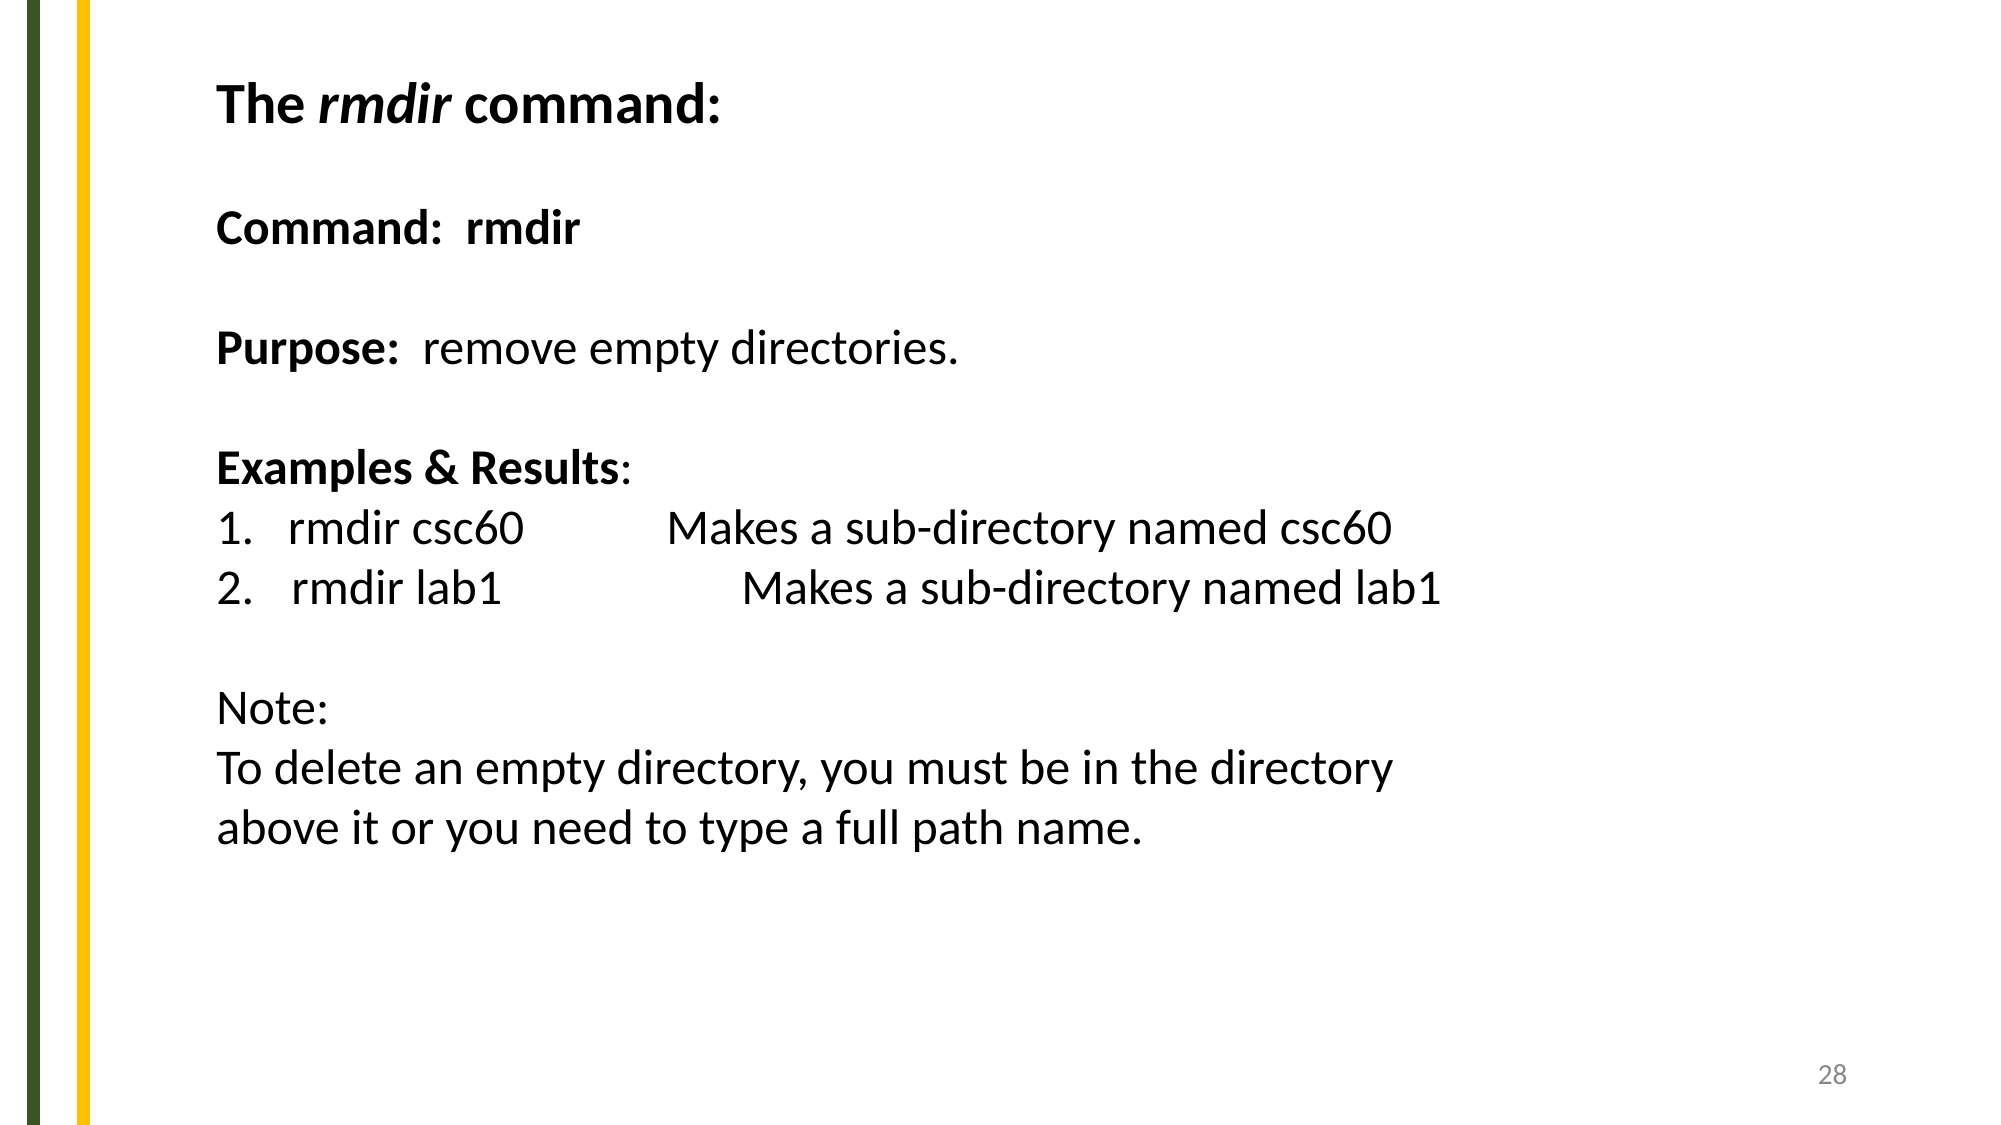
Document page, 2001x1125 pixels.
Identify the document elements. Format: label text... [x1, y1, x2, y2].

slide_number ‹#› [1525, 1042, 1863, 1103]
text_box The rmdir command: Command: rmdir Purpose: remove empty directories. Examples & Results: 1. rmdir csc60 Makes a sub-directory named csc60 rmdir lab1 Makes a sub-directory named lab1 Note: To delete an empty directory, you must be in the directory above it or you need to type a full path name. [201, 57, 1525, 1113]
